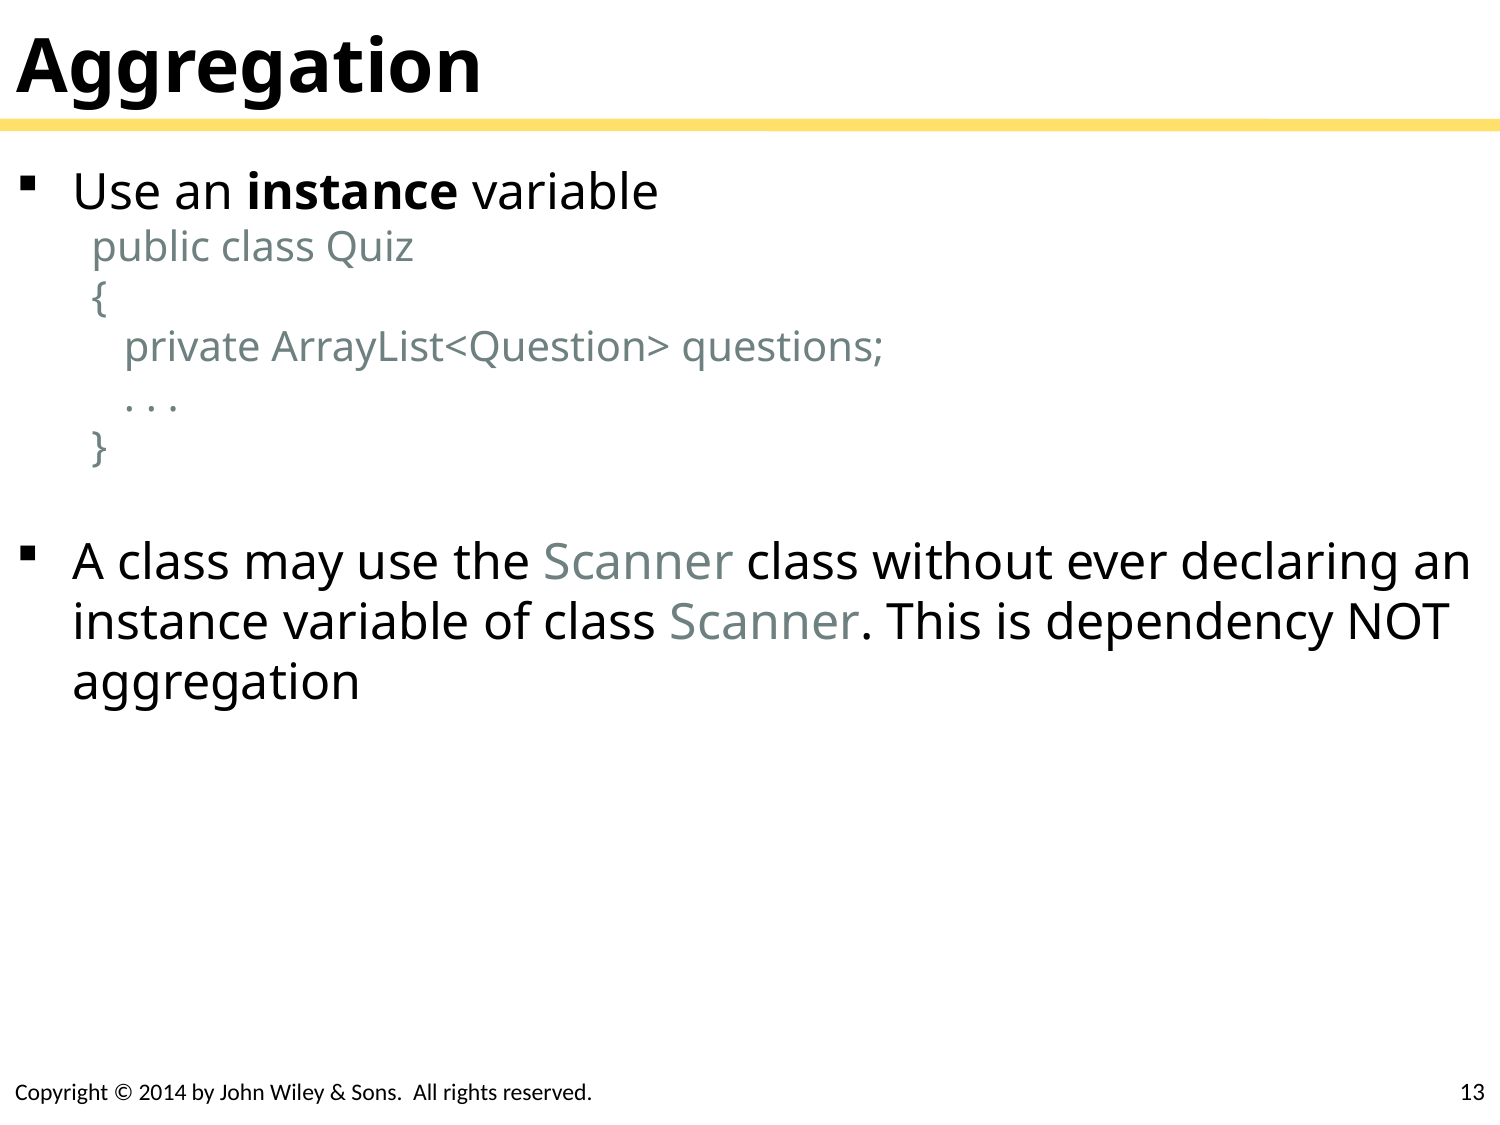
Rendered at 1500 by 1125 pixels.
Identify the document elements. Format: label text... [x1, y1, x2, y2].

list Use an instance variable public class Quiz { private ArrayList<Question> questions; . . . } A class may use the Scanner class without ever declaring an instance variable of class Scanner. This is dependency NOT aggregation [1, 152, 1500, 1048]
title Aggregation [1, 0, 1500, 125]
